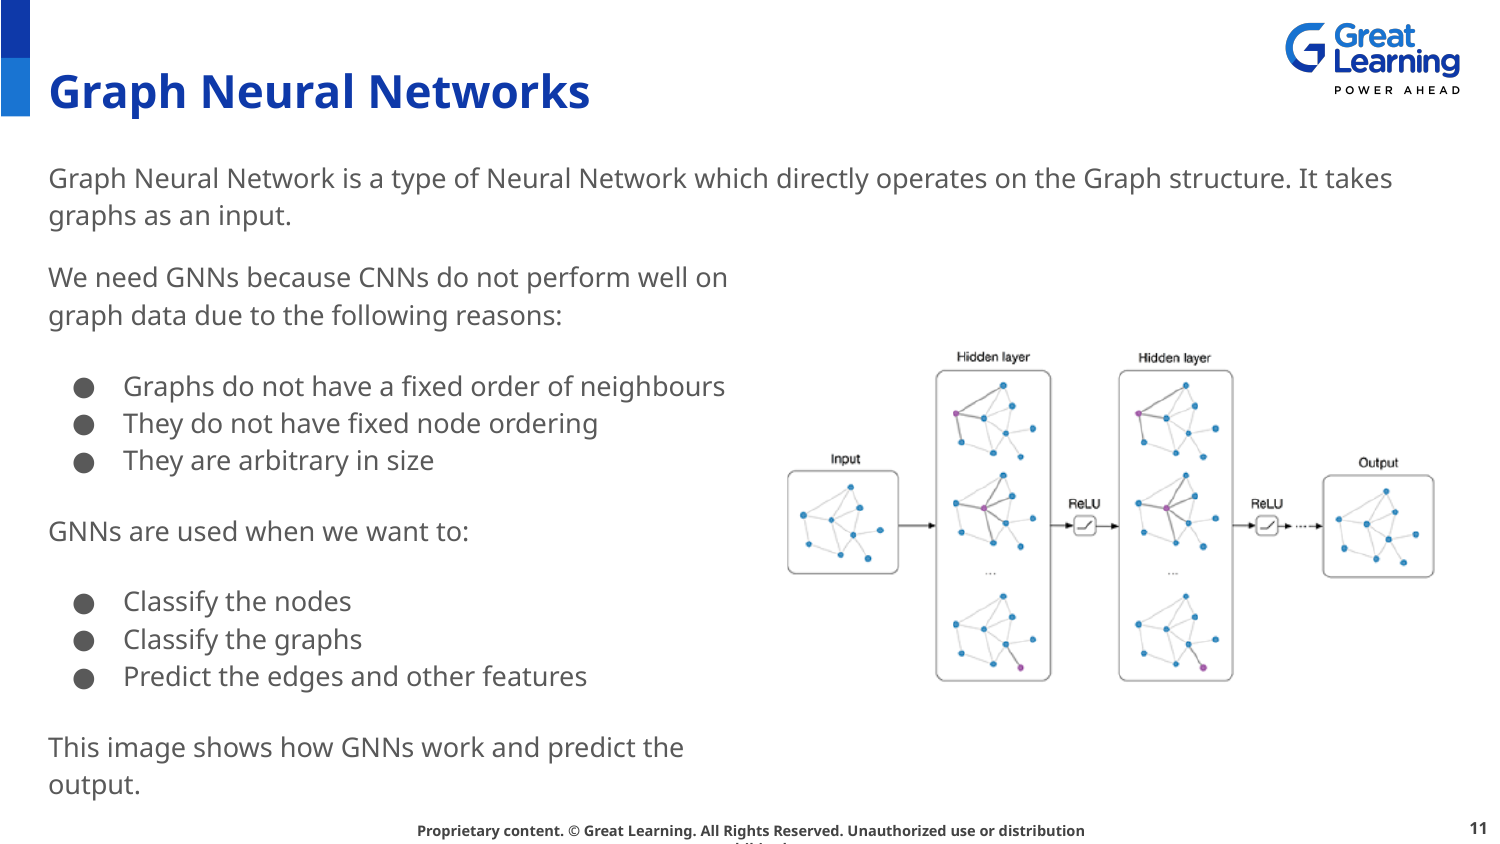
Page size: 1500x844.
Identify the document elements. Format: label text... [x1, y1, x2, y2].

slide_number ‹#› [1448, 811, 1500, 844]
picture [773, 334, 1450, 707]
title Graph Neural Networks [33, 47, 1431, 141]
list Graph Neural Network is a type of Neural Network which directly operates on the Graph structure. It takes graphs as an input. [33, 141, 1449, 254]
text_box We need GNNs because CNNs do not perform well on graph data due to the following reasons: Graphs do not have a fixed order of neighbours They do not have fixed node ordering They are arbitrary in size GNNs are used when we want to: Classify the nodes Classify the graphs Predict the edges and other features This image shows how GNNs work and predict the output. [33, 241, 784, 801]
picture [1258, 11, 1487, 106]
